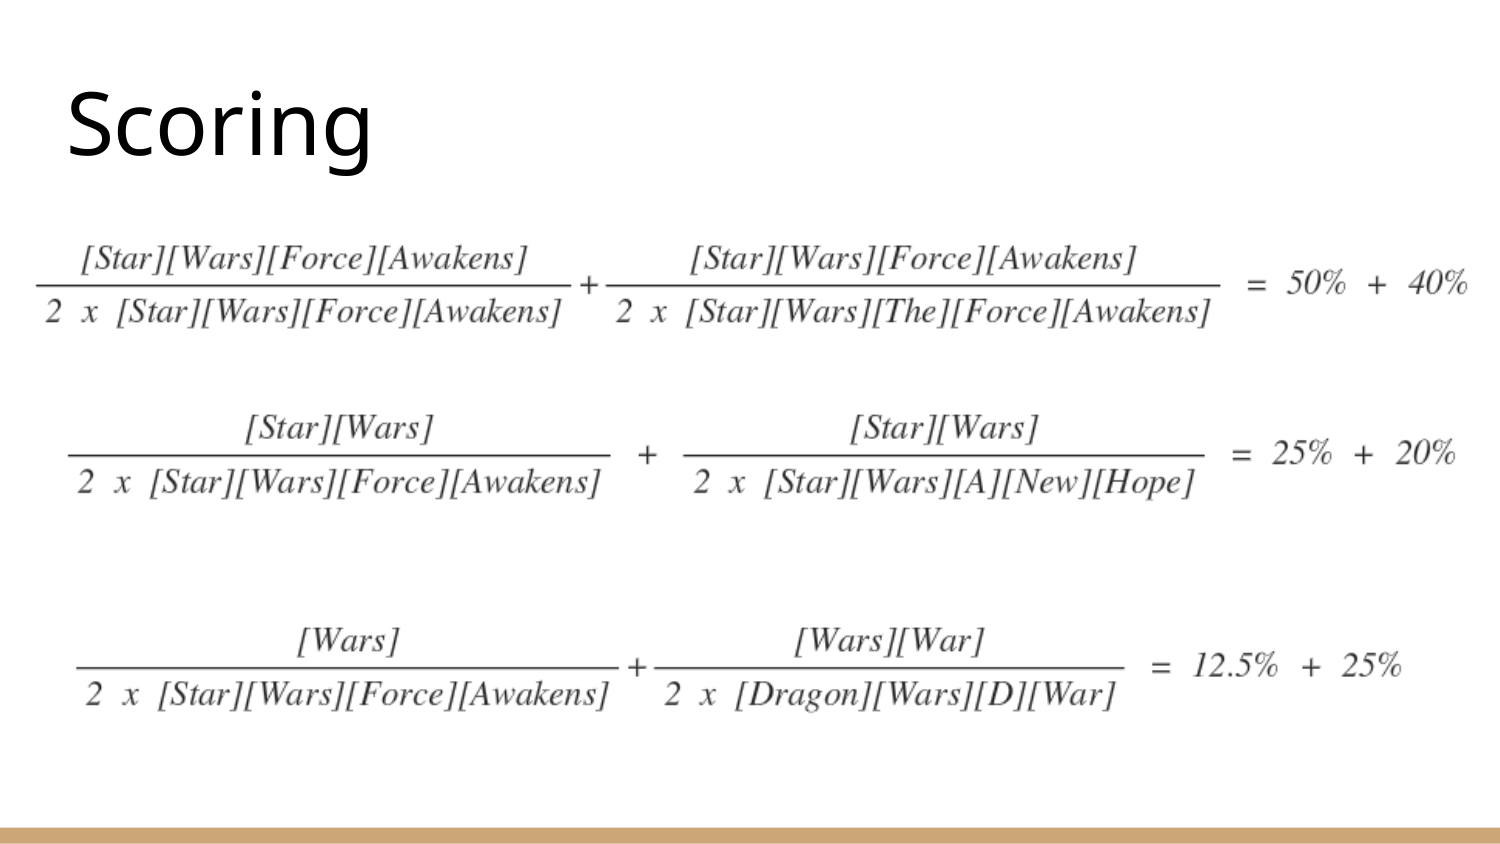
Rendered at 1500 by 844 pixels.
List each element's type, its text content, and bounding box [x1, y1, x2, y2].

picture [24, 238, 1476, 335]
picture [37, 407, 1463, 597]
picture [64, 620, 1409, 718]
title Scoring [51, 51, 1449, 189]
